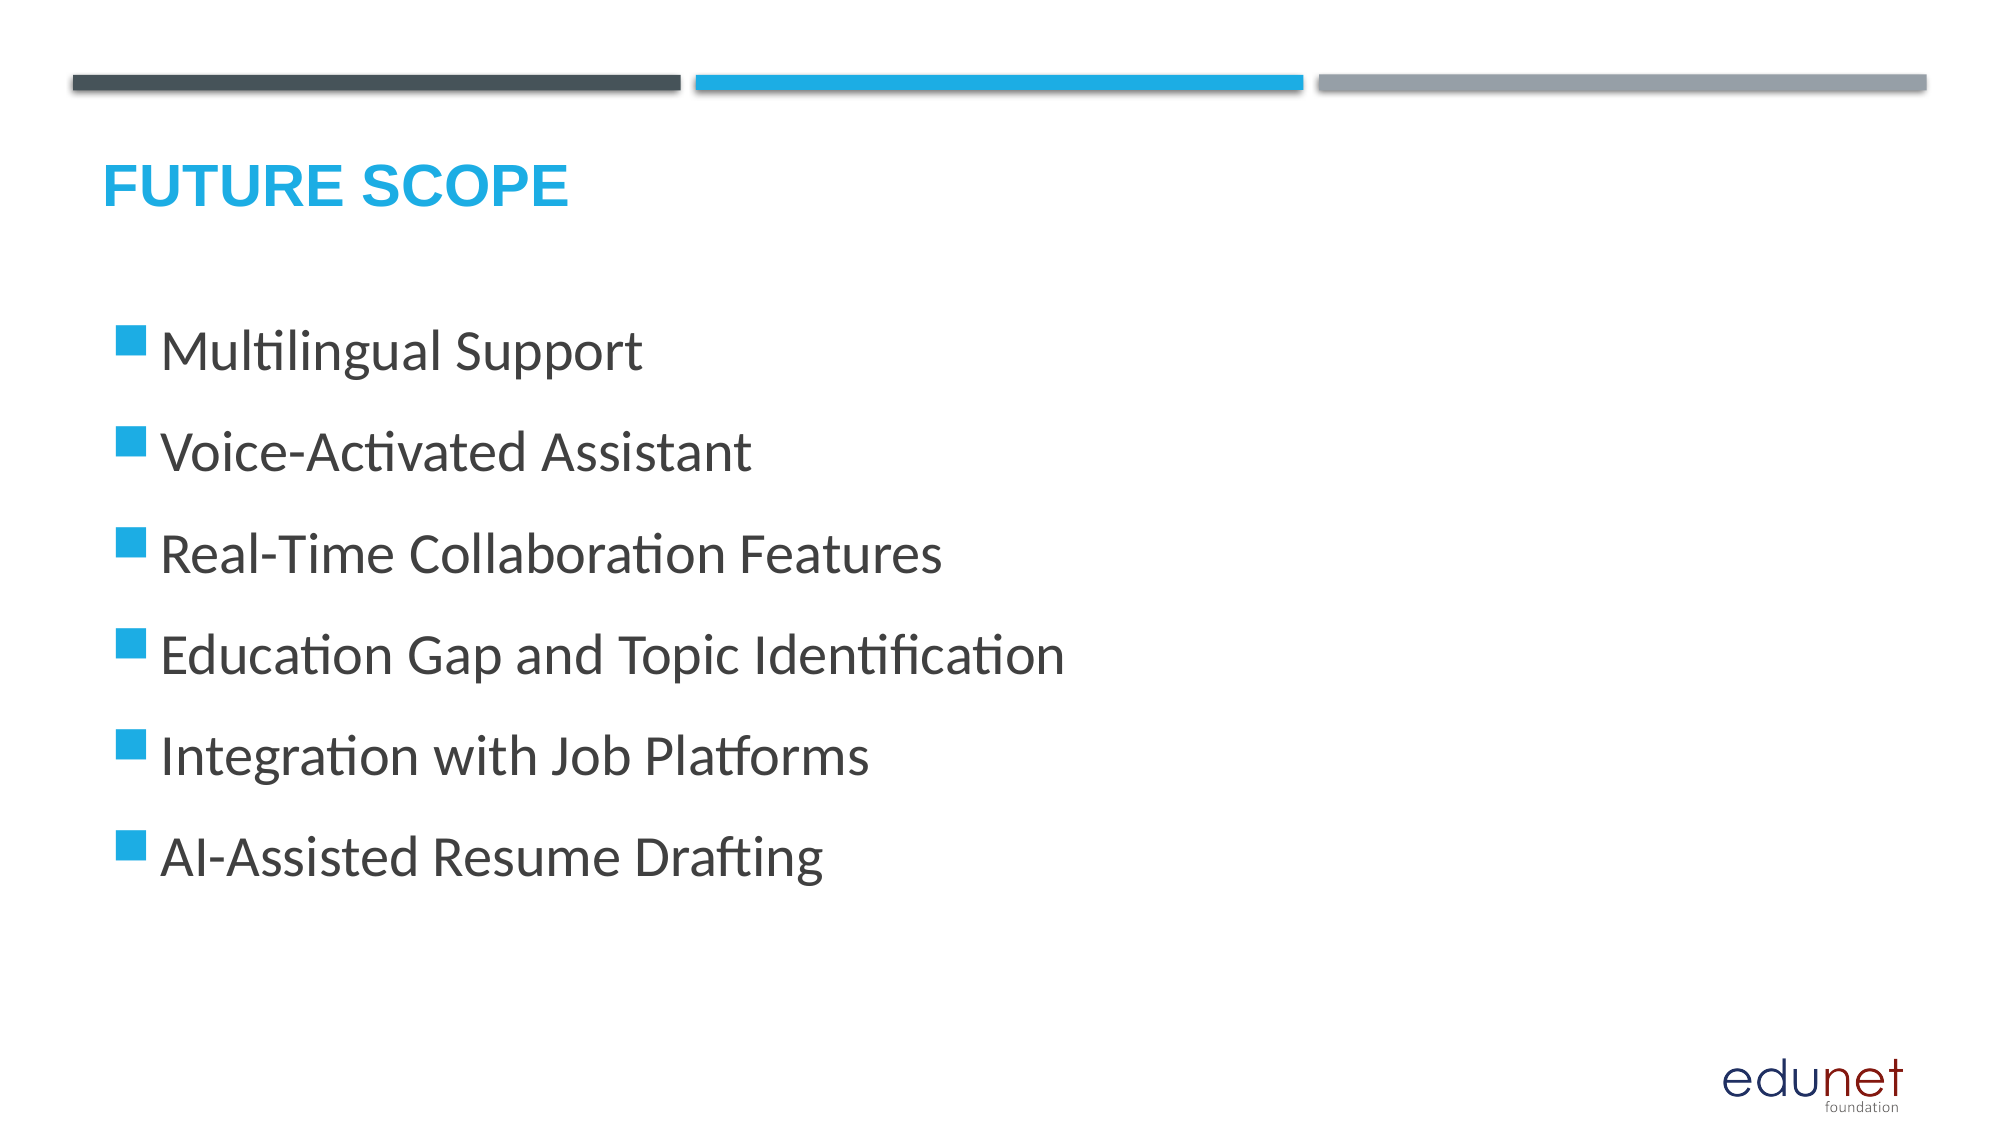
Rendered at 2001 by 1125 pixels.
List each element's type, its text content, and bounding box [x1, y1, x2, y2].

list Multilingual Support Voice-Activated Assistant Real-Time Collaboration Features Education Gap and Topic Identification Integration with Job Platforms AI-Assisted Resume Drafting [95, 213, 1905, 981]
picture [1719, 1056, 1905, 1116]
text_box Future scope [87, 138, 1898, 226]
